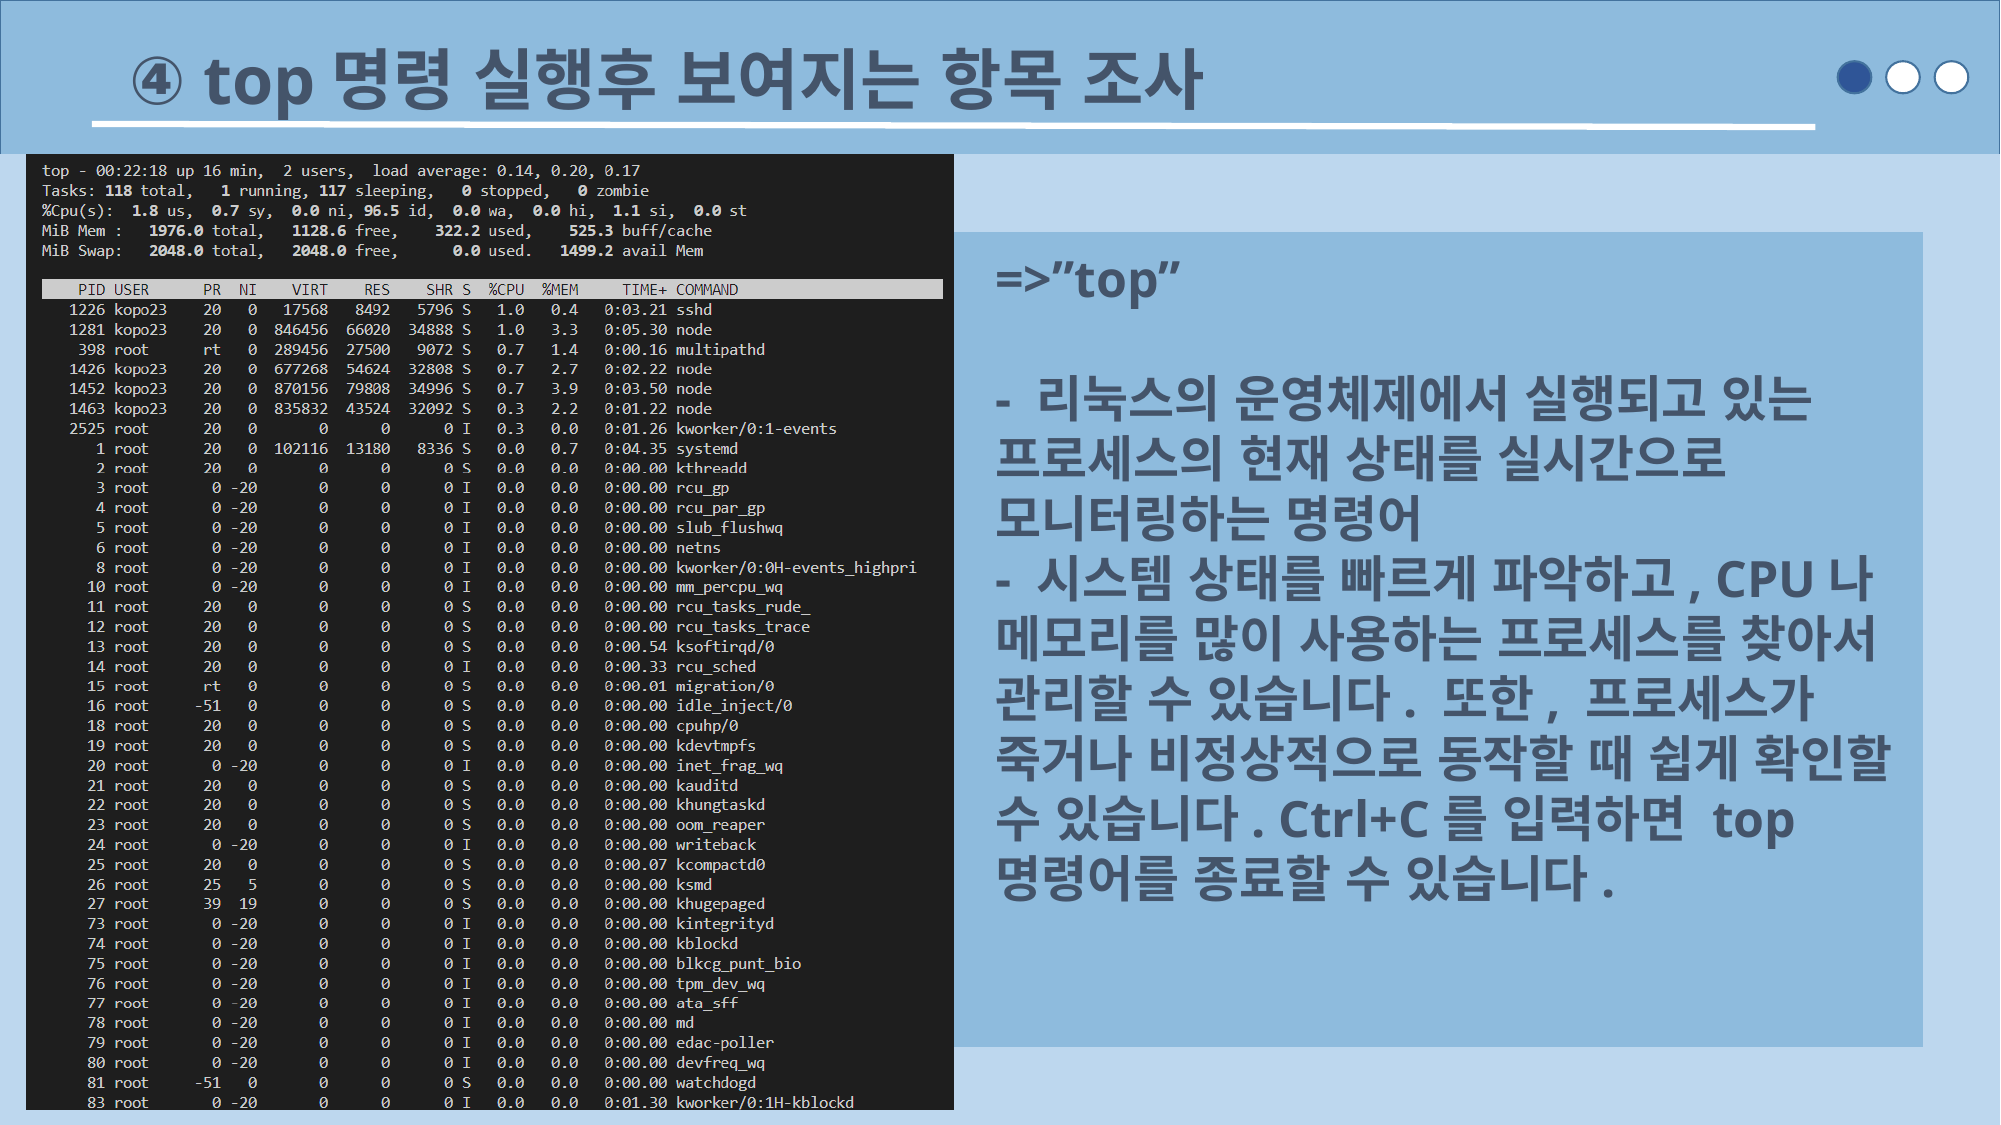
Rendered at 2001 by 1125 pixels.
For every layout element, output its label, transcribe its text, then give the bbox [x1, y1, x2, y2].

text_box ④ top명령 실행후 보여지는 항목 조사 [114, 30, 1872, 126]
picture [26, 154, 954, 1110]
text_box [91, 123, 1816, 127]
text_box =>”top” - 리눅스의 운영체제에서 실행되고 있는 프로세스의 현재 상태를 실시간으로 모니터링하는 명령어 - 시스템 상태를 빠르게 파악하고, CPU나 메모리를 많이 사용하는 프로세스를 찾아서 관리할 수 있습니다. 또한, 프로세스가 죽거나 비정상적으로 동작할 때 쉽게 확인할 수 있습니다. Ctrl+C를 입력하면 top 명령어를 종료할 수 있습니다. [980, 239, 1920, 915]
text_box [1837, 61, 1969, 94]
text_box [0, 154, 2000, 1125]
text_box [0, 0, 2000, 154]
text_box [954, 232, 1923, 1047]
